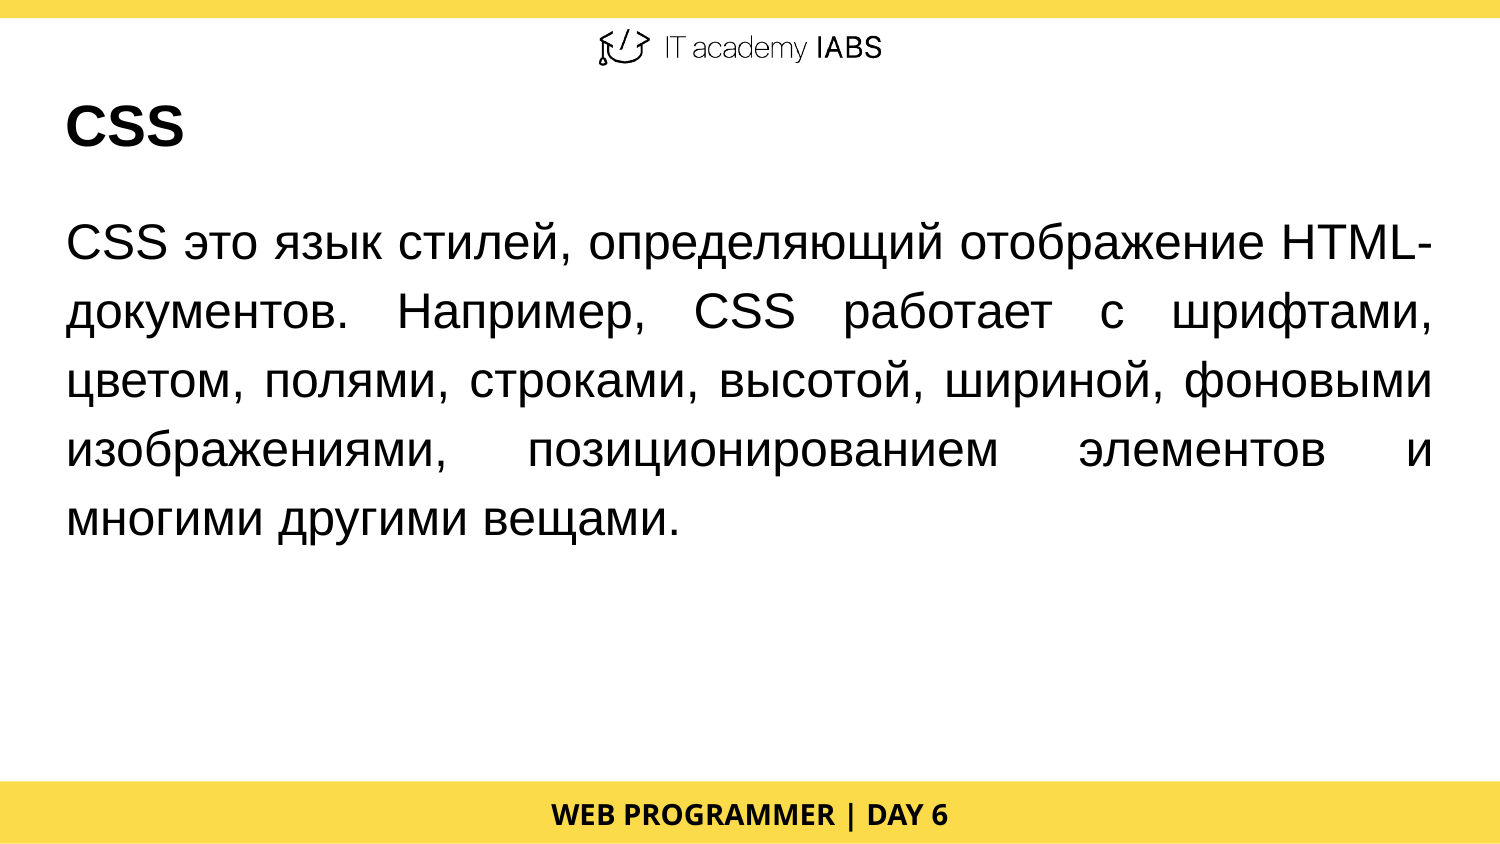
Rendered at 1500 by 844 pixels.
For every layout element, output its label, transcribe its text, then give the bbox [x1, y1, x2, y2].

picture [591, 18, 887, 71]
text_box WEB PROGRAMMER | DAY 6 [340, 781, 1160, 844]
text_box [1160, 781, 1500, 844]
text_box CSS [51, 72, 1449, 167]
text_box [0, 0, 1500, 19]
text_box CSS это язык стилей, определяющий отображение HTML-документов. Например, CSS работает с шрифтами, цветом, полями, строками, высотой, шириной, фоновыми изображениями, позиционированием элементов и многими другими вещами. [51, 185, 1449, 746]
text_box [0, 781, 340, 844]
